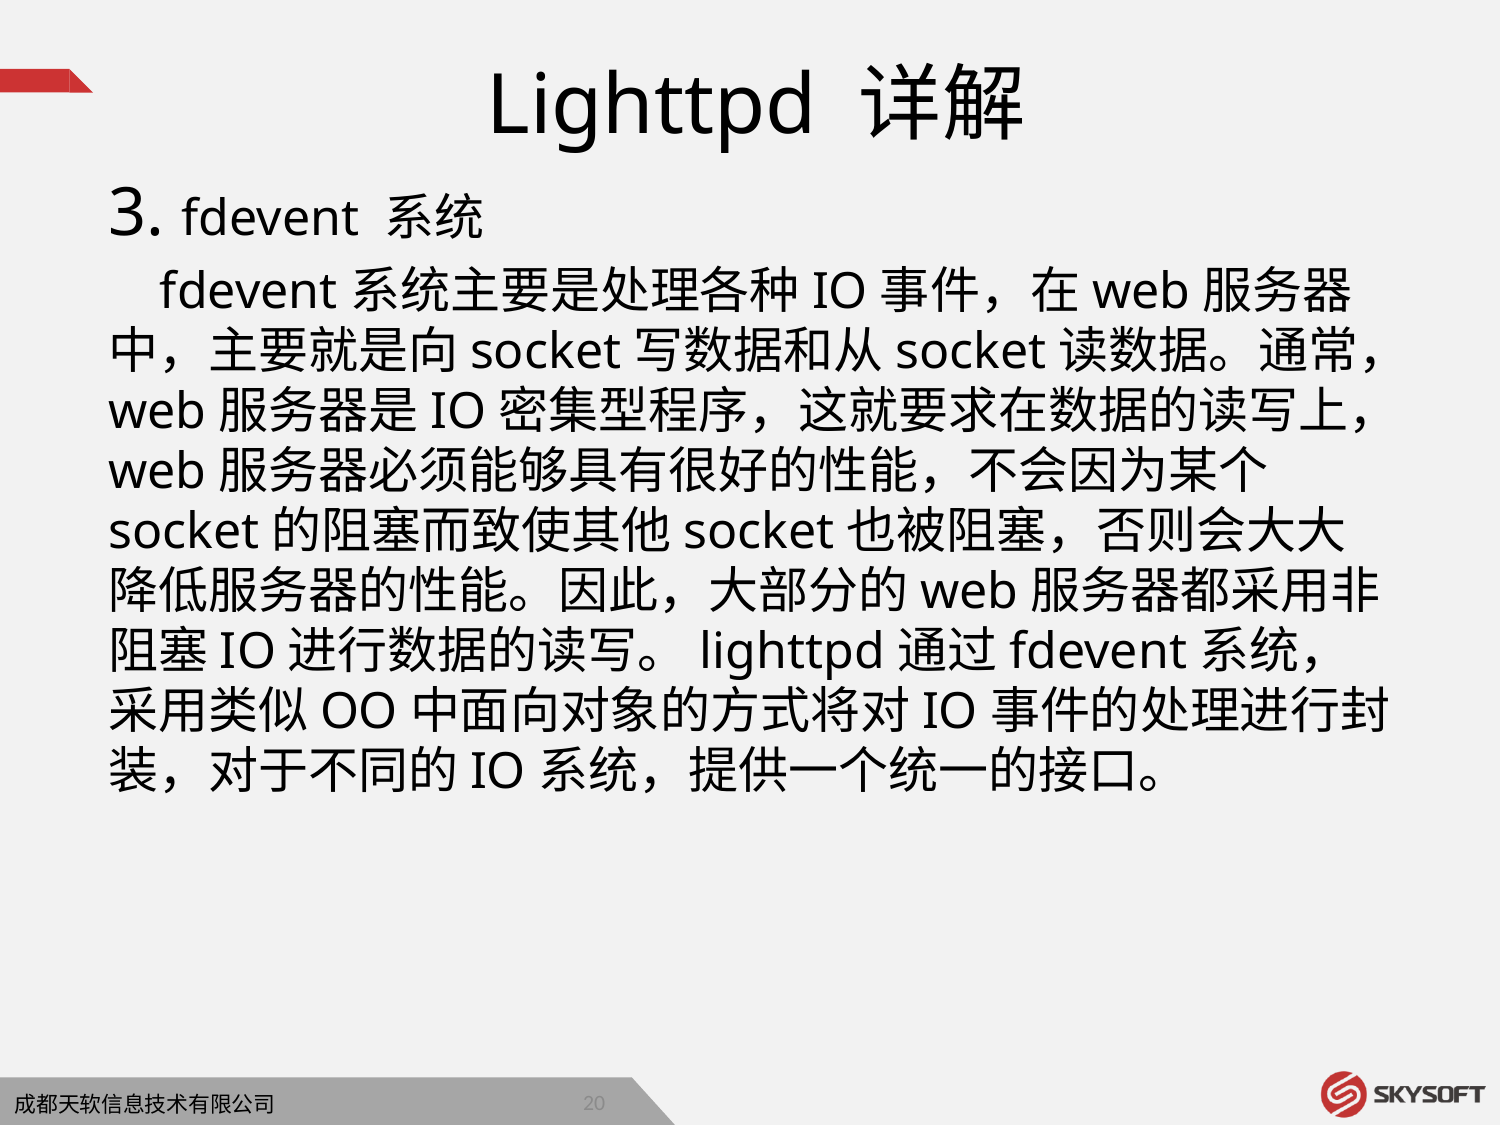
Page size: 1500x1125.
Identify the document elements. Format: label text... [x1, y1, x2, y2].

list Lighttpd 详解 [88, 42, 1424, 114]
list 3. fdevent 系统 fdevent系统主要是处理各种IO事件，在web服务器中，主要就是向socket写数据和从socket读数据。通常，web服务器是IO密集型程序，这就要求在数据的读写上，web服务器必须能够具有很好的性能，不会因为某个socket的阻塞而致使其他socket也被阻塞，否则会大大降低服务器的性能。因此，大部分的web服务器都采用非阻塞IO进行数据的读写。lighttpd通过fdevent系统，采用类似OO中面向对象的方式将对IO事件的处理进行封装，对于不同的IO系统，提供一个统一的接口。 [93, 160, 1412, 1012]
slide_number 19 [270, 1071, 621, 1125]
picture [1293, 1064, 1500, 1125]
